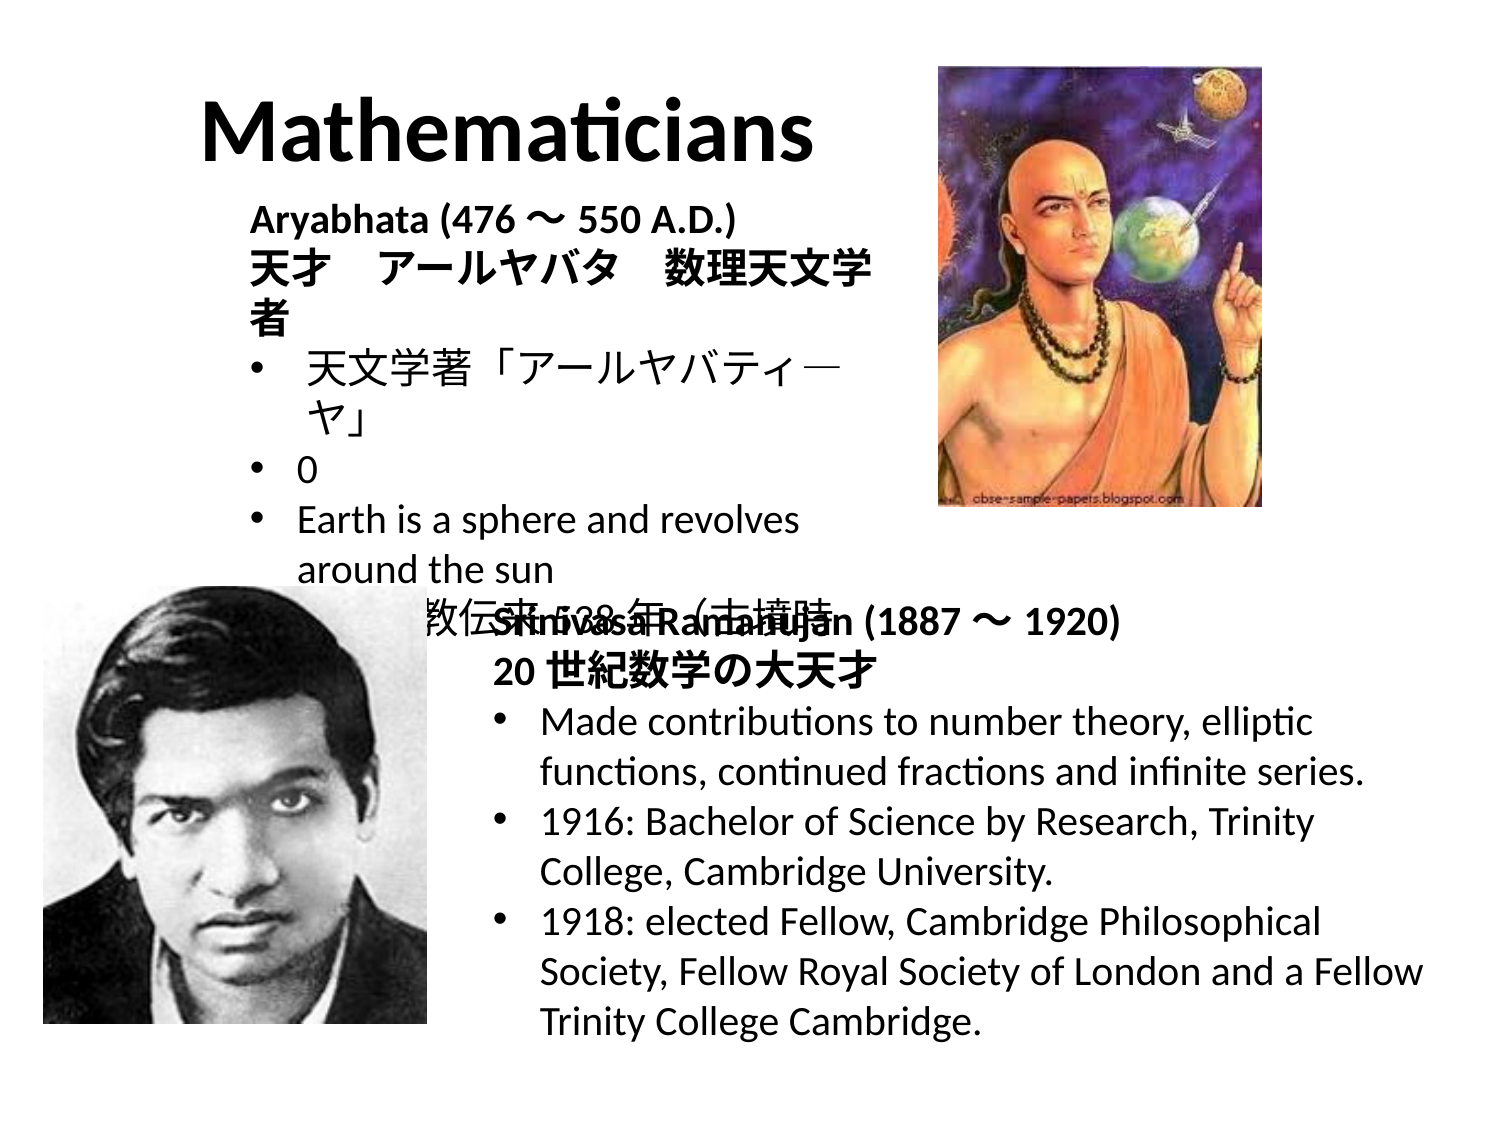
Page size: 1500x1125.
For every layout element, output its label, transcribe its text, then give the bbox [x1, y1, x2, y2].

title Mathematicians [76, 31, 939, 219]
picture [938, 66, 1262, 507]
text_box Aryabhata (476～550 A.D.) 天才 アールヤバタ 数理天文学者 天文学著「アールヤバティ―ヤ」 0 Earth is a sphere and revolves around the sun 参考：仏教伝来538年（古墳時代） [235, 219, 909, 700]
picture [43, 585, 427, 1024]
text_box Srinivasa Ramanujan (1887～1920) 20世紀数学の大天才 Made contributions to number theory, elliptic functions, continued fractions and infinite series. 1916: Bachelor of Science by Research, Trinity College, Cambridge University. 1918: elected Fellow, Cambridge Philosophical Society, Fellow Royal Society of London and a Fellow Trinity College Cambridge. [478, 586, 1447, 1052]
